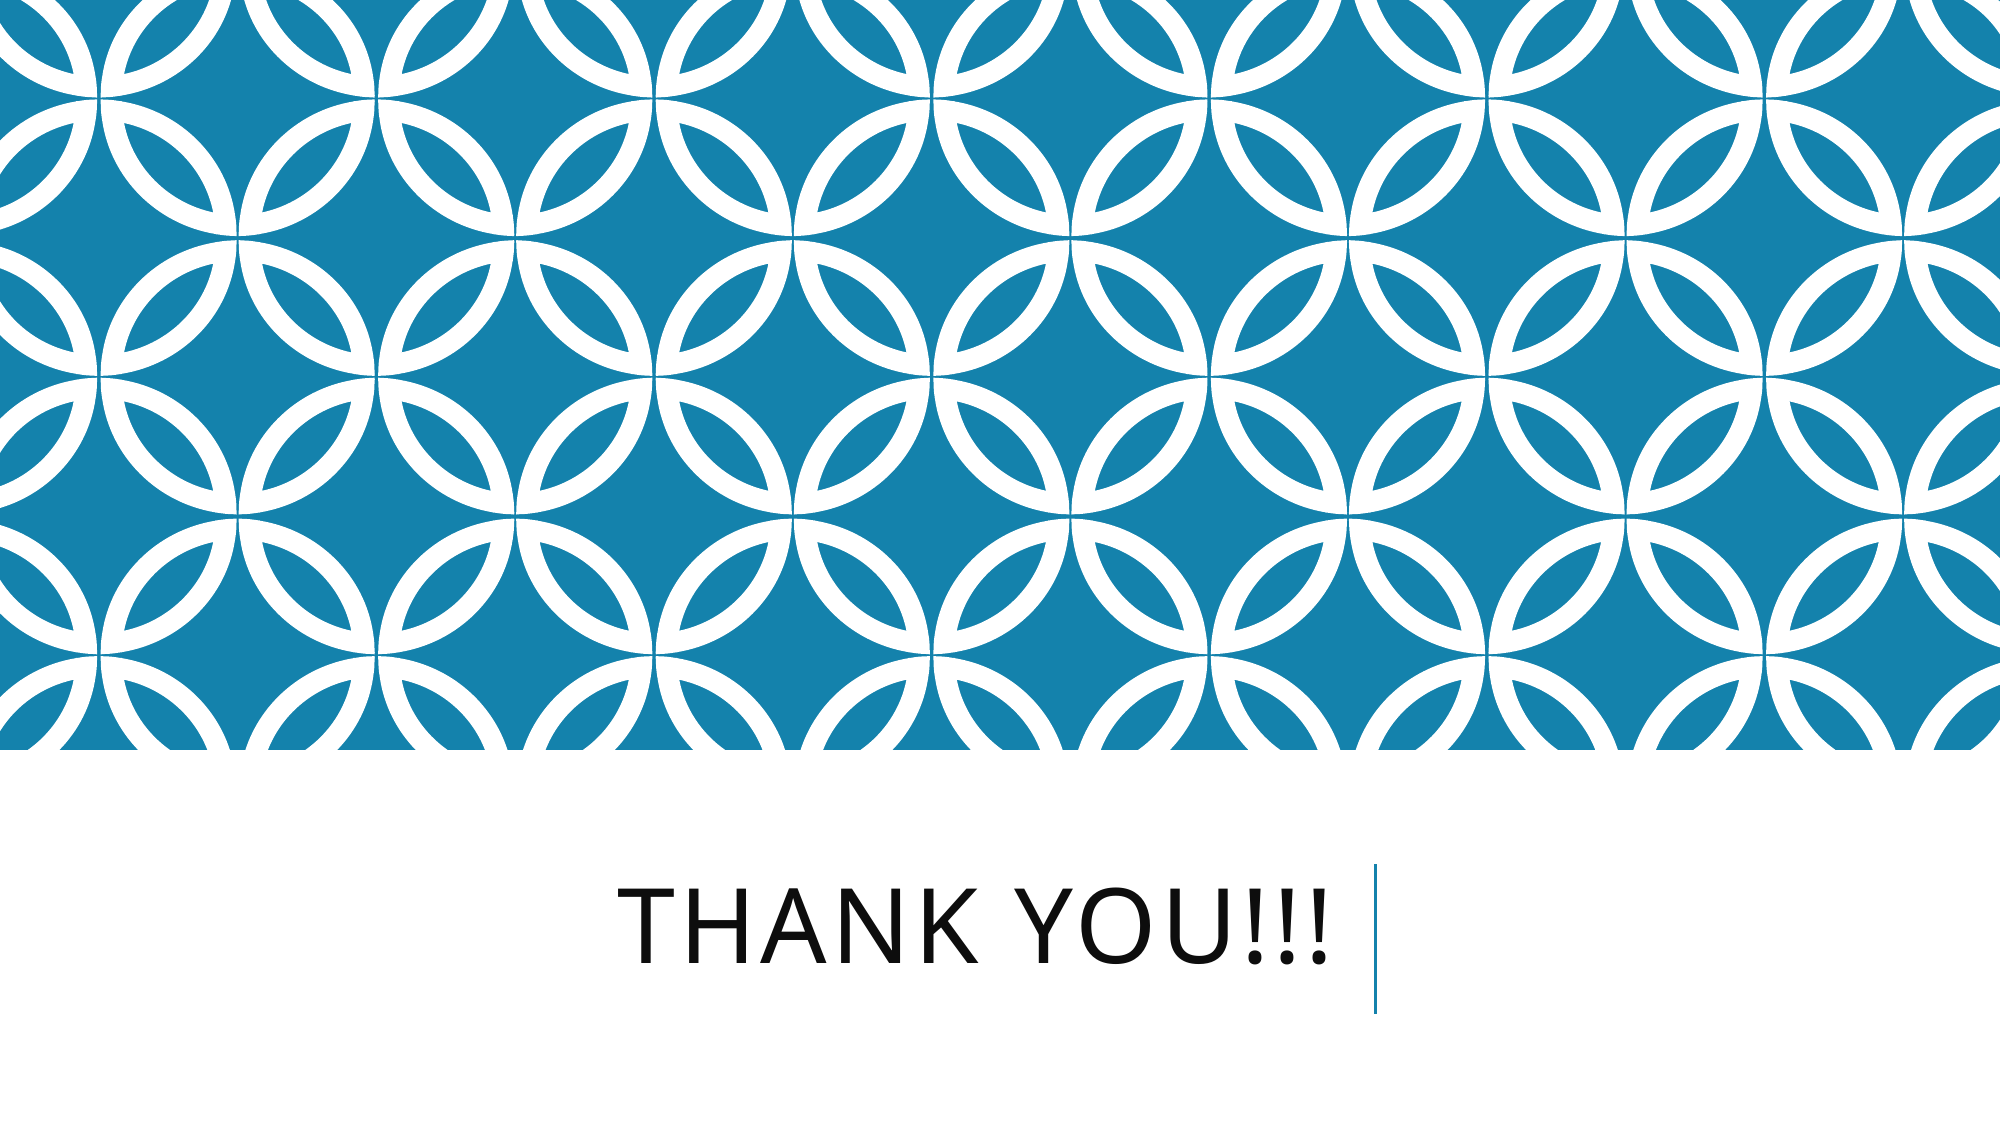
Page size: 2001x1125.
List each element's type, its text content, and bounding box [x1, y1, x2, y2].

title Thank you!!! [75, 813, 1350, 1054]
